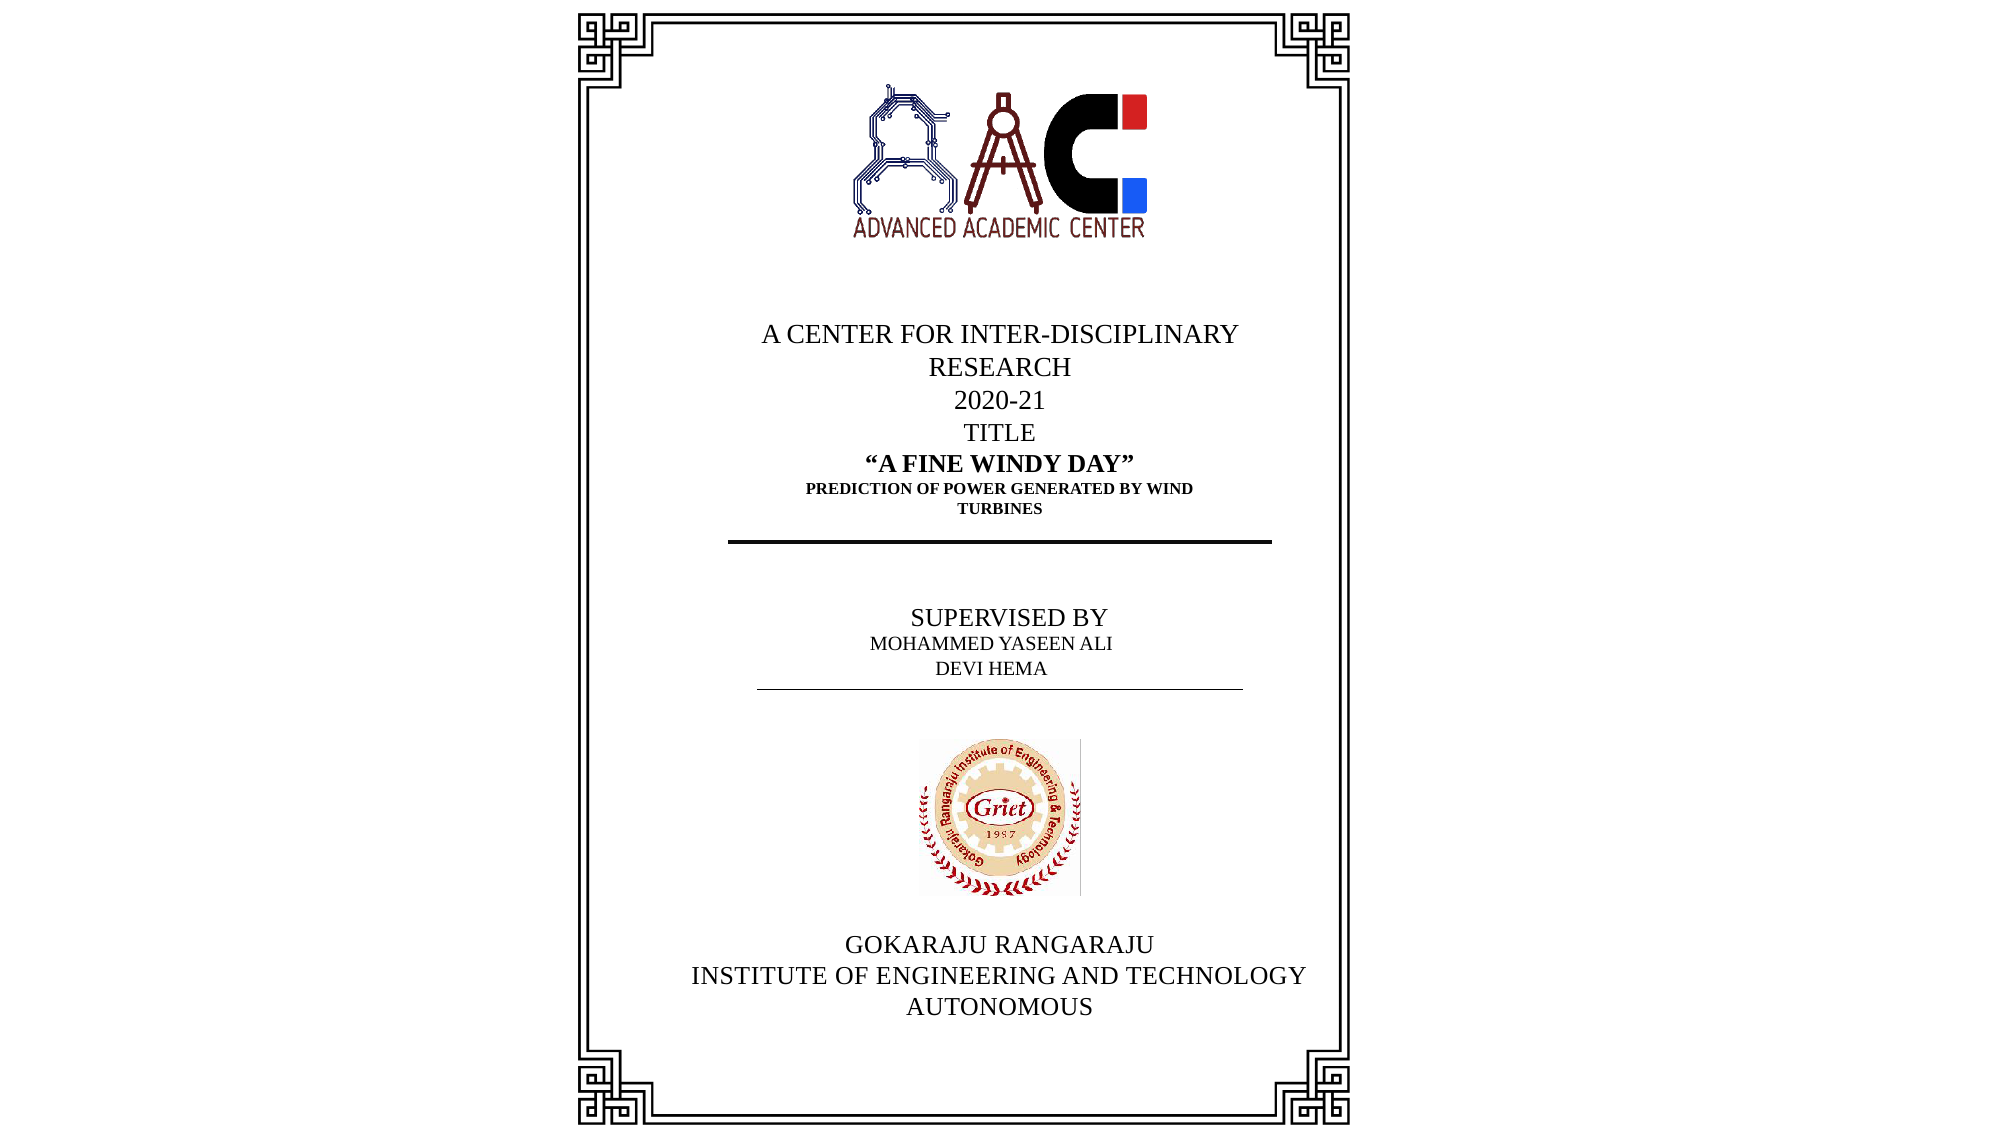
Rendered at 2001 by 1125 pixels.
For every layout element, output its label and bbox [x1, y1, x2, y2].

picture [578, 13, 1350, 1125]
